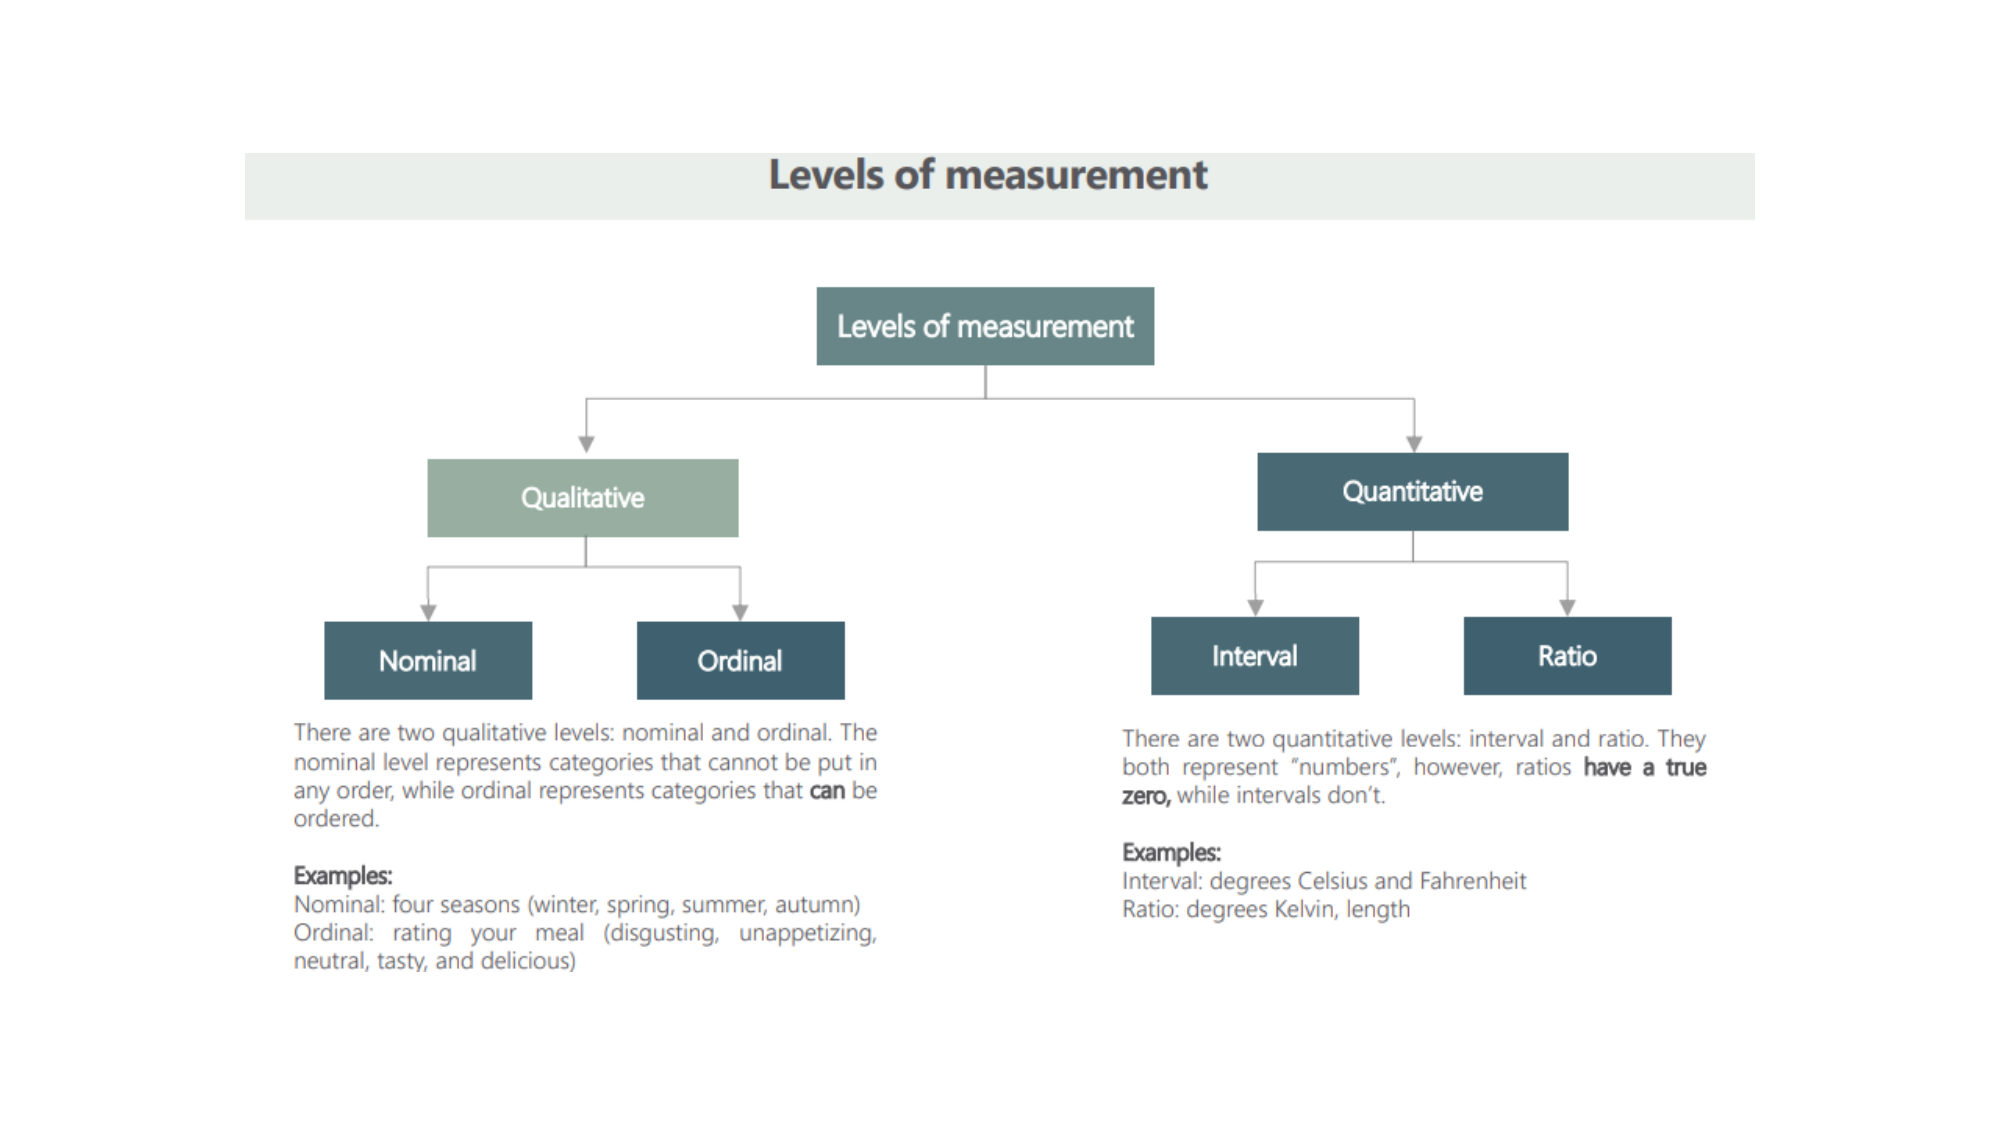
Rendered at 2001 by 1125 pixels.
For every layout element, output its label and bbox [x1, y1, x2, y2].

picture [245, 153, 1755, 972]
